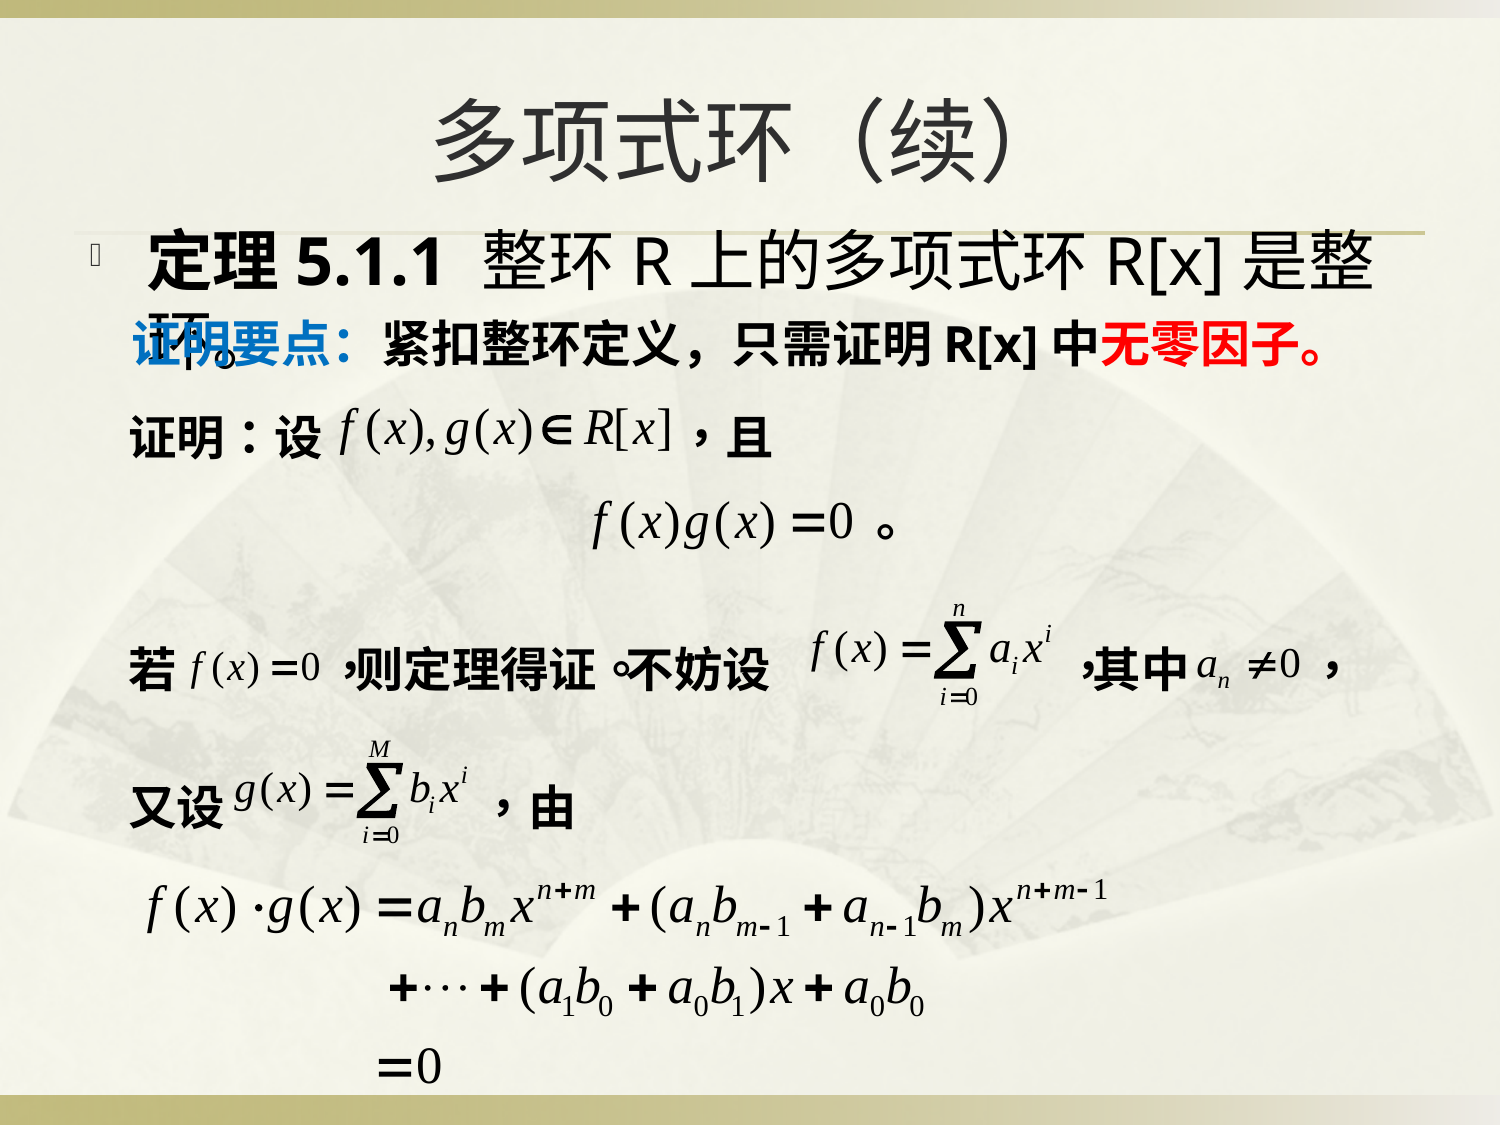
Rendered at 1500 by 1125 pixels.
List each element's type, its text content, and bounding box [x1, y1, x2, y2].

text_box 证明要点：紧扣整环定义，只需证明R[x]中无零因子。 [117, 304, 1348, 380]
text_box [128, 386, 1361, 1104]
title 多项式环（续） [75, 45, 1425, 210]
list 定理5.1.1 整环R上的多项式环R[x]是整环。 [75, 210, 1425, 312]
